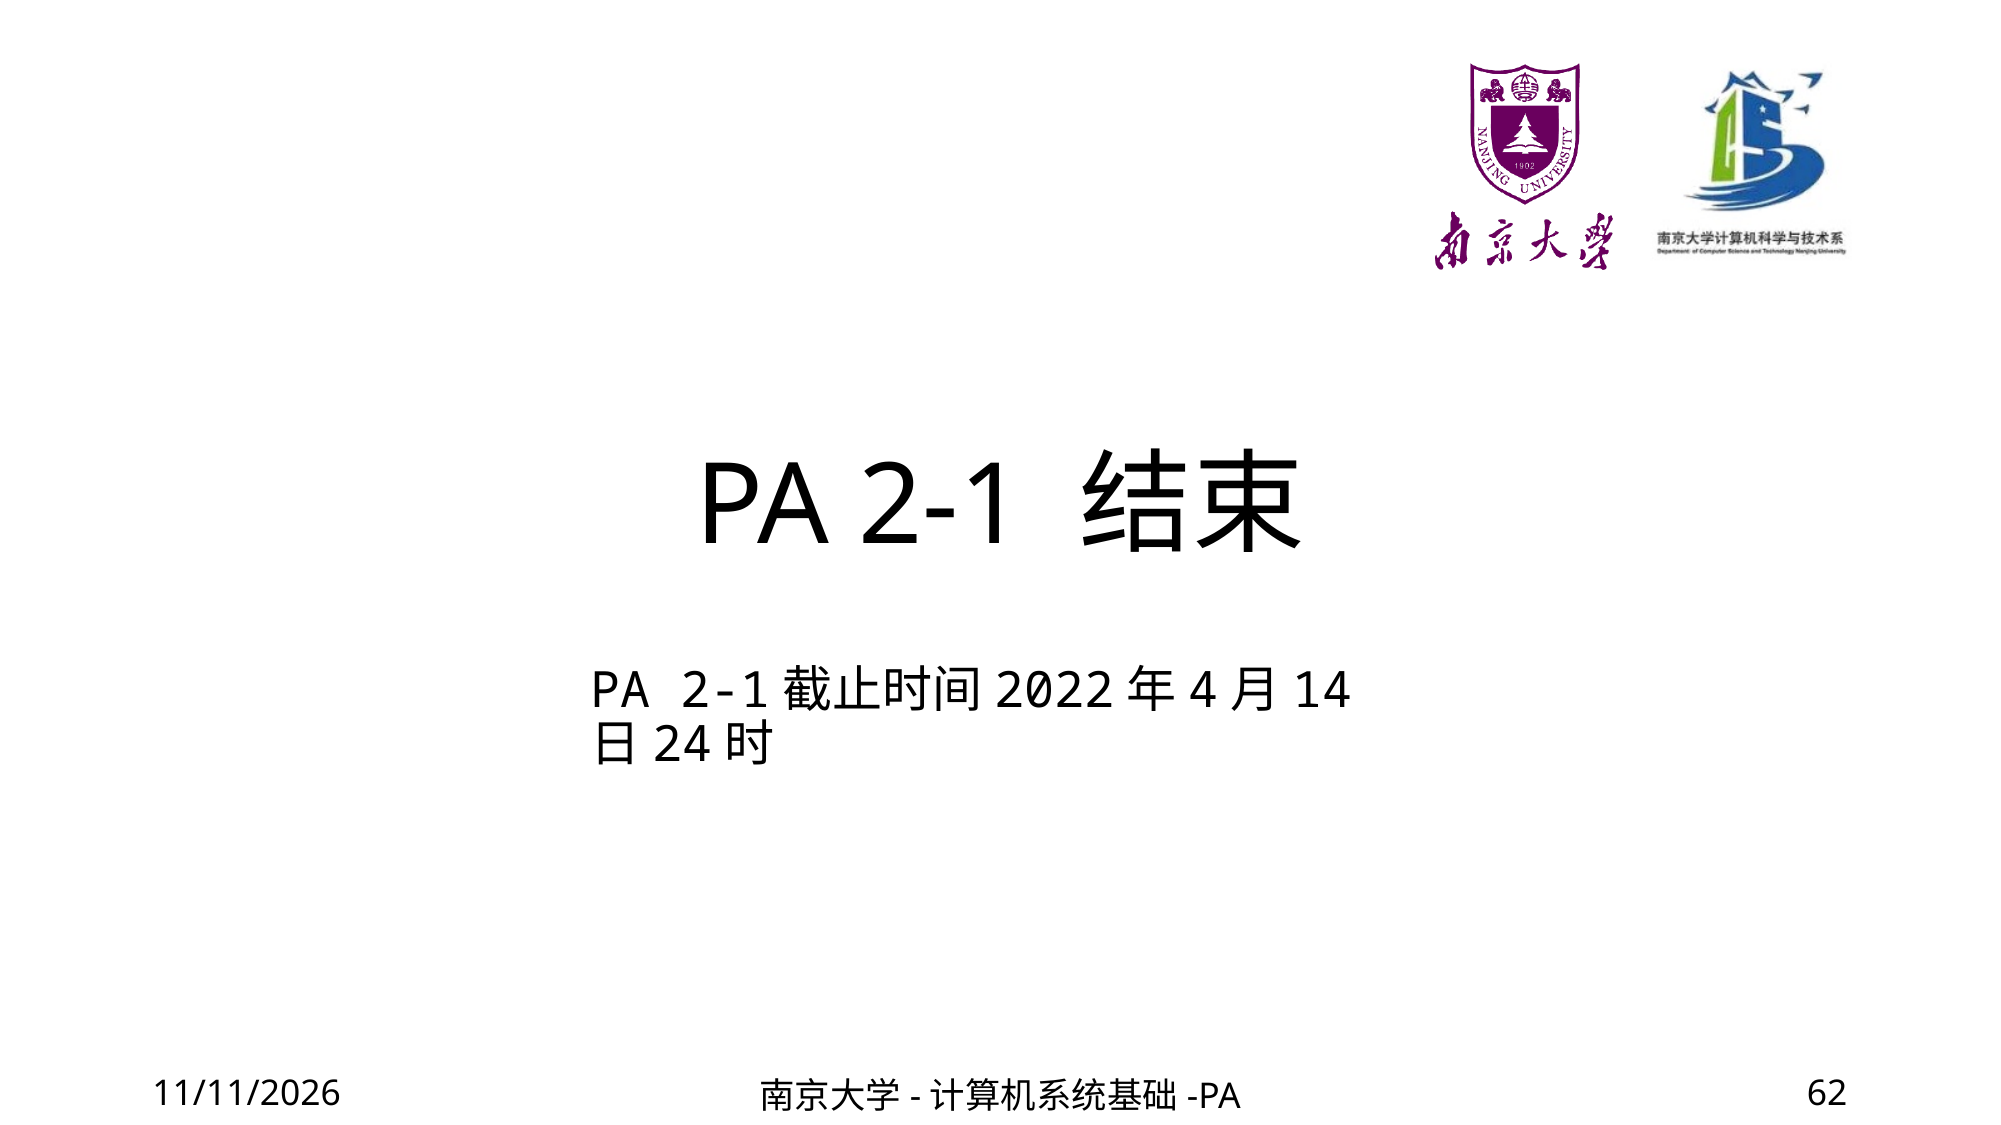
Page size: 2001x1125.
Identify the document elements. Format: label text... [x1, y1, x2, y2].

subtitle PA 2-1截止时间2022年4月14日24时 [575, 575, 1425, 848]
picture [1641, 49, 1863, 284]
slide_number 62 [1412, 1064, 1863, 1125]
title PA 2-1 结束 [249, 184, 1750, 576]
footer 南京大学-计算机系统基础-PA [662, 1064, 1338, 1125]
picture [1435, 63, 1613, 184]
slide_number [137, 1064, 588, 1125]
